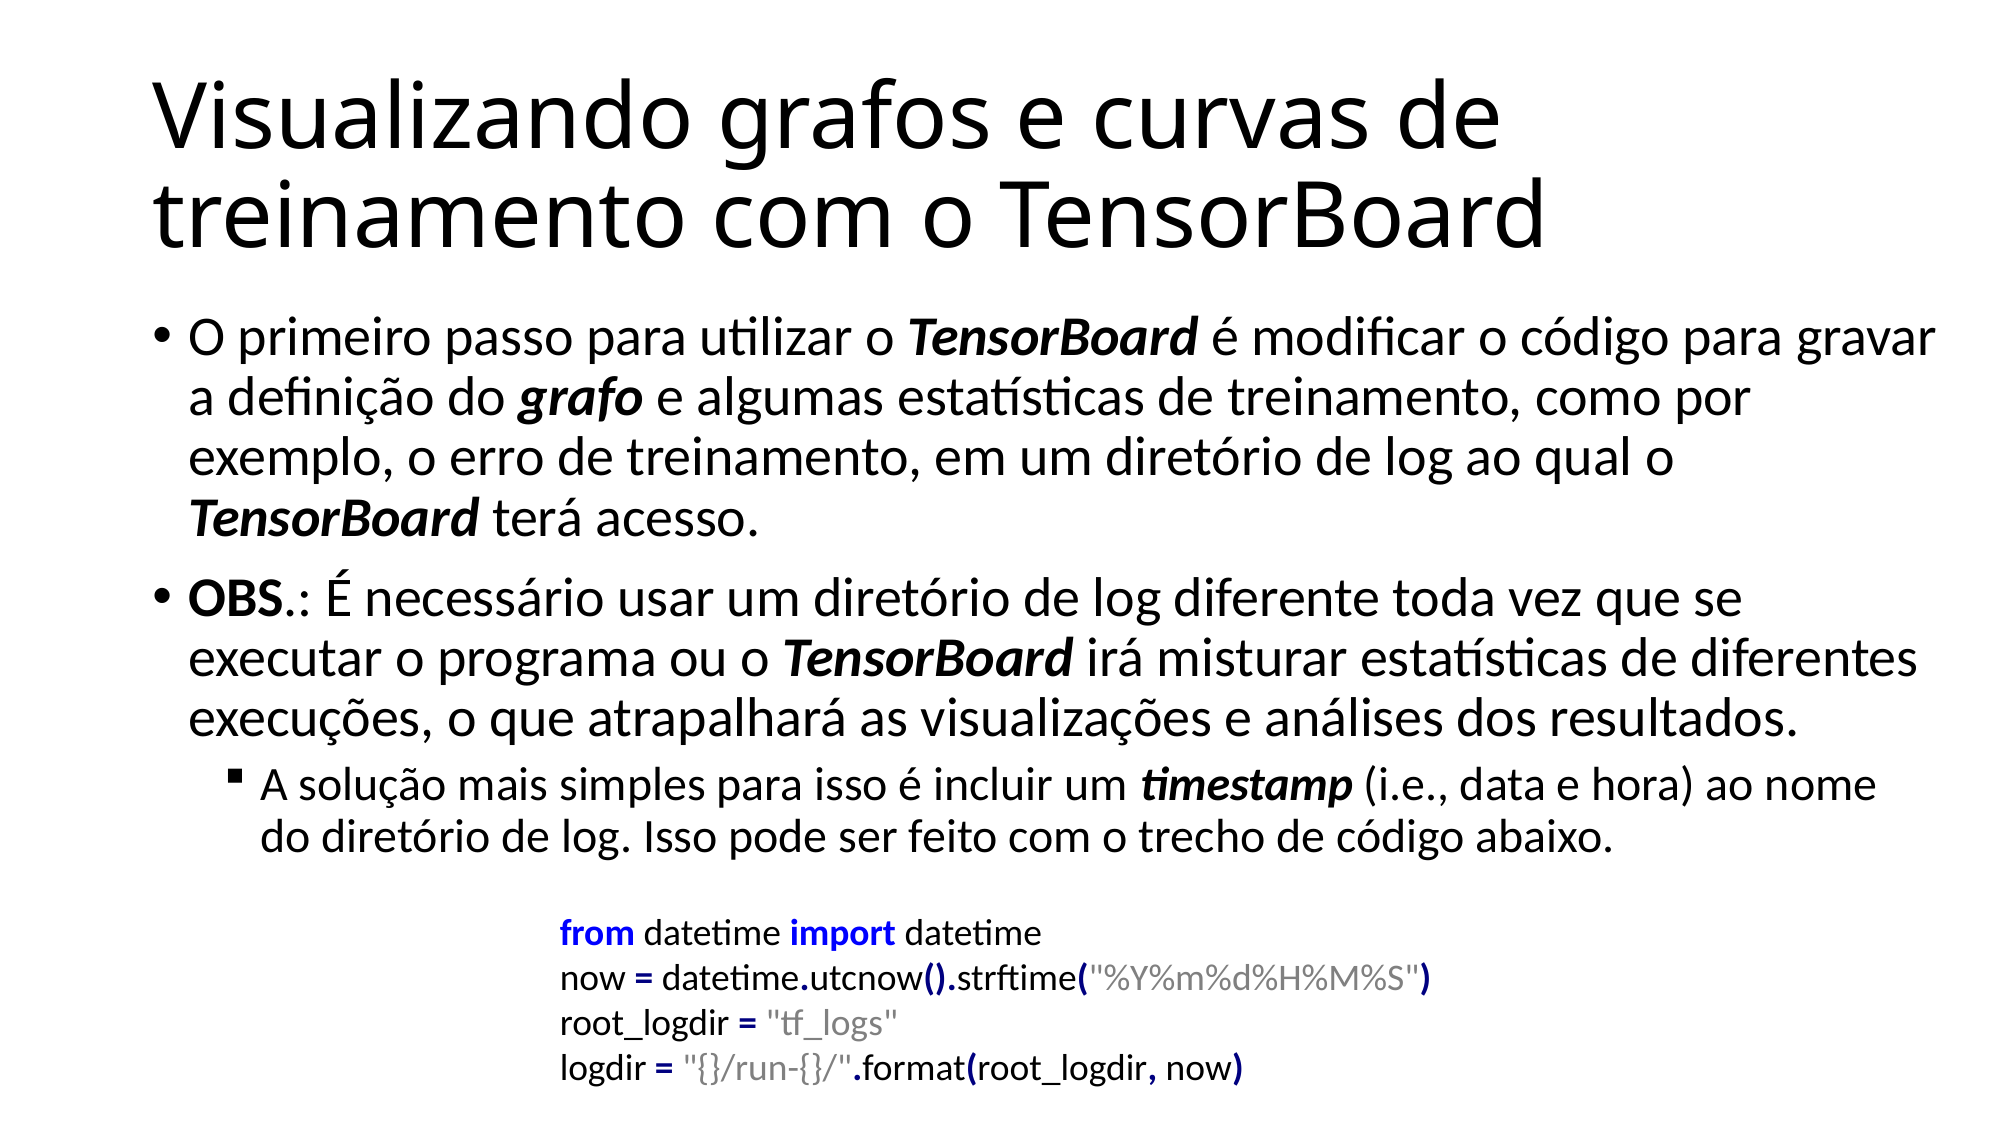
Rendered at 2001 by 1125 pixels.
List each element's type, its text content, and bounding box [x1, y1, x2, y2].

list O primeiro passo para utilizar o TensorBoard é modificar o código para gravar a definição do grafo e algumas estatísticas de treinamento, como por exemplo, o erro de treinamento, em um diretório de log ao qual o TensorBoard terá acesso. OBS.: É necessário usar um diretório de log diferente toda vez que se executar o programa ou o TensorBoard irá misturar estatísticas de diferentes execuções, o que atrapalhará as visualizações e análises dos resultados. A solução mais simples para isso é incluir um timestamp (i.e., data e hora) ao nome do diretório de log. Isso pode ser feito com o trecho de código abaixo. [137, 299, 1953, 926]
text_box from datetime import datetime now = datetime.utcnow().strftime("%Y%m%d%H%M%S") root_logdir = "tf_logs" logdir = "{}/run-{}/".format(root_logdir, now) [545, 900, 1545, 1096]
title Visualizando grafos e curvas de treinamento com o TensorBoard [137, 59, 1863, 278]
